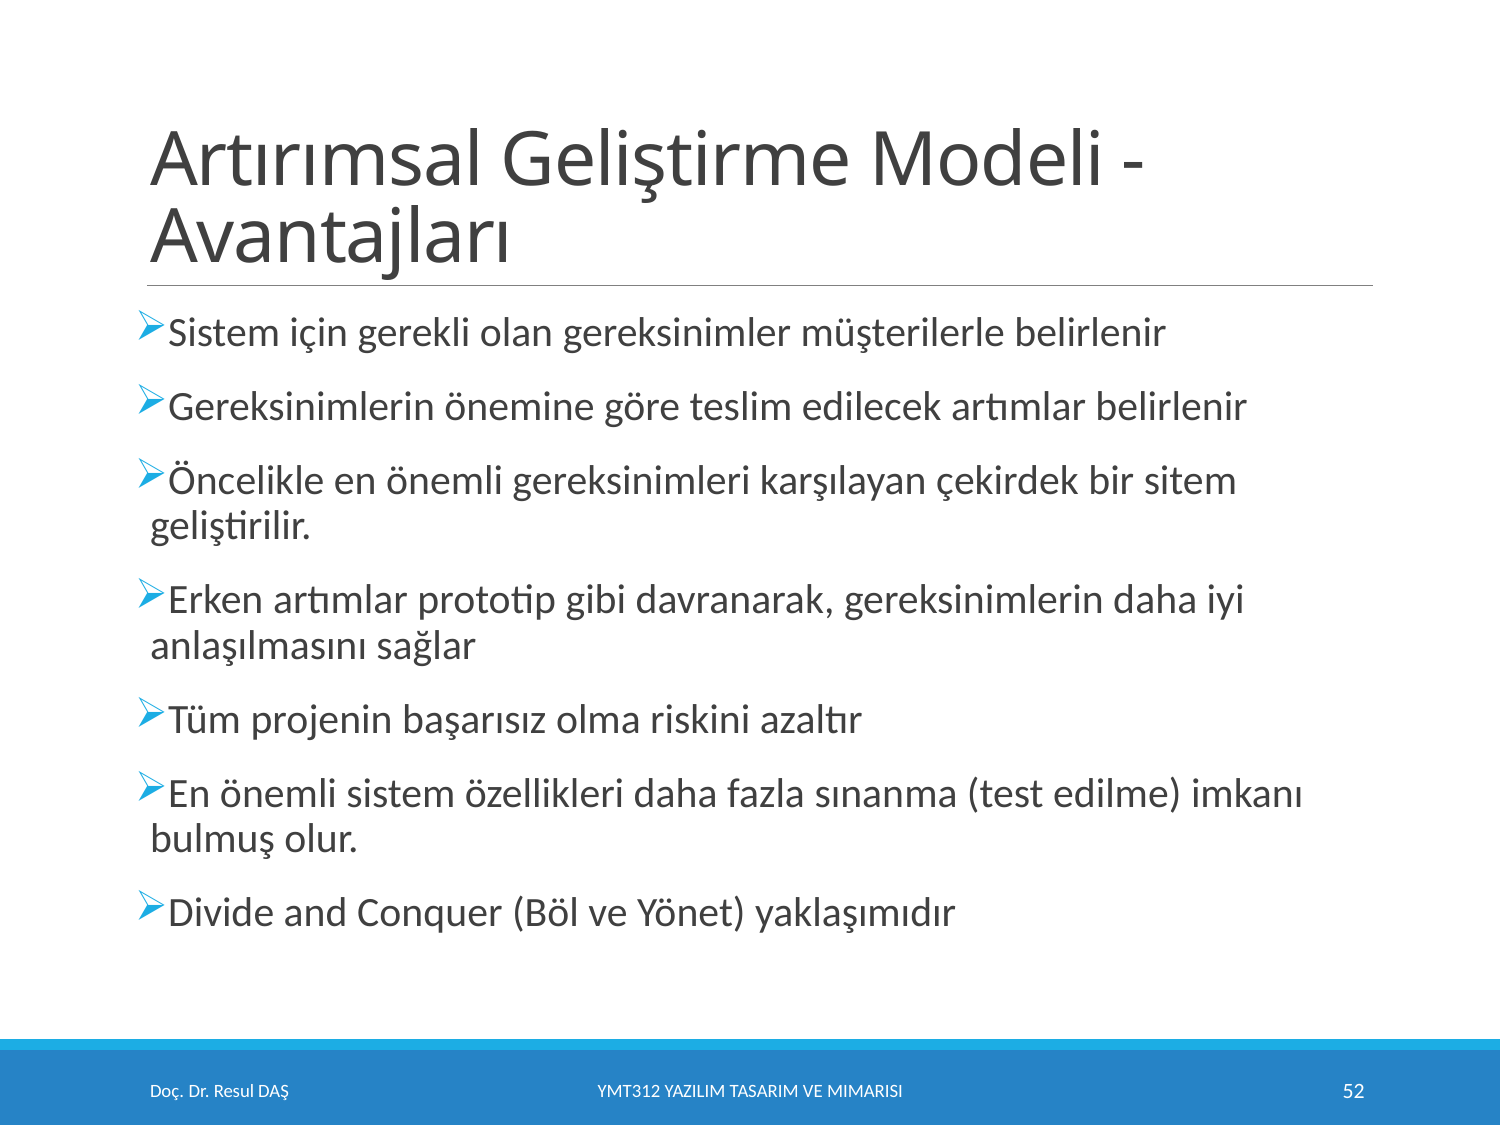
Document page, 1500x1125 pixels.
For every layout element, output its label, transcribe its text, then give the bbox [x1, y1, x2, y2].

slide_number 52 [1218, 1059, 1380, 1120]
list Sistem için gerekli olan gereksinimler müşterilerle belirlenir Gereksinimlerin önemine göre teslim edilecek artımlar belirlenir Öncelikle en önemli gereksinimleri karşılayan çekirdek bir sitem geliştirilir. Erken artımlar prototip gibi davranarak, gereksinimlerin daha iyi anlaşılmasını sağlar Tüm projenin başarısız olma riskini azaltır En önemli sistem özellikleri daha fazla sınanma (test edilme) imkanı bulmuş olur. Divide and Conquer (Böl ve Yönet) yaklaşımıdır [135, 302, 1373, 963]
slide_number Doç. Dr. Resul DAŞ [135, 1059, 440, 1120]
footer YMT312 Yazılım Tasarım ve Mimarisi [453, 1059, 1047, 1120]
title Artırımsal Geliştirme Modeli - Avantajları [135, 47, 1373, 285]
